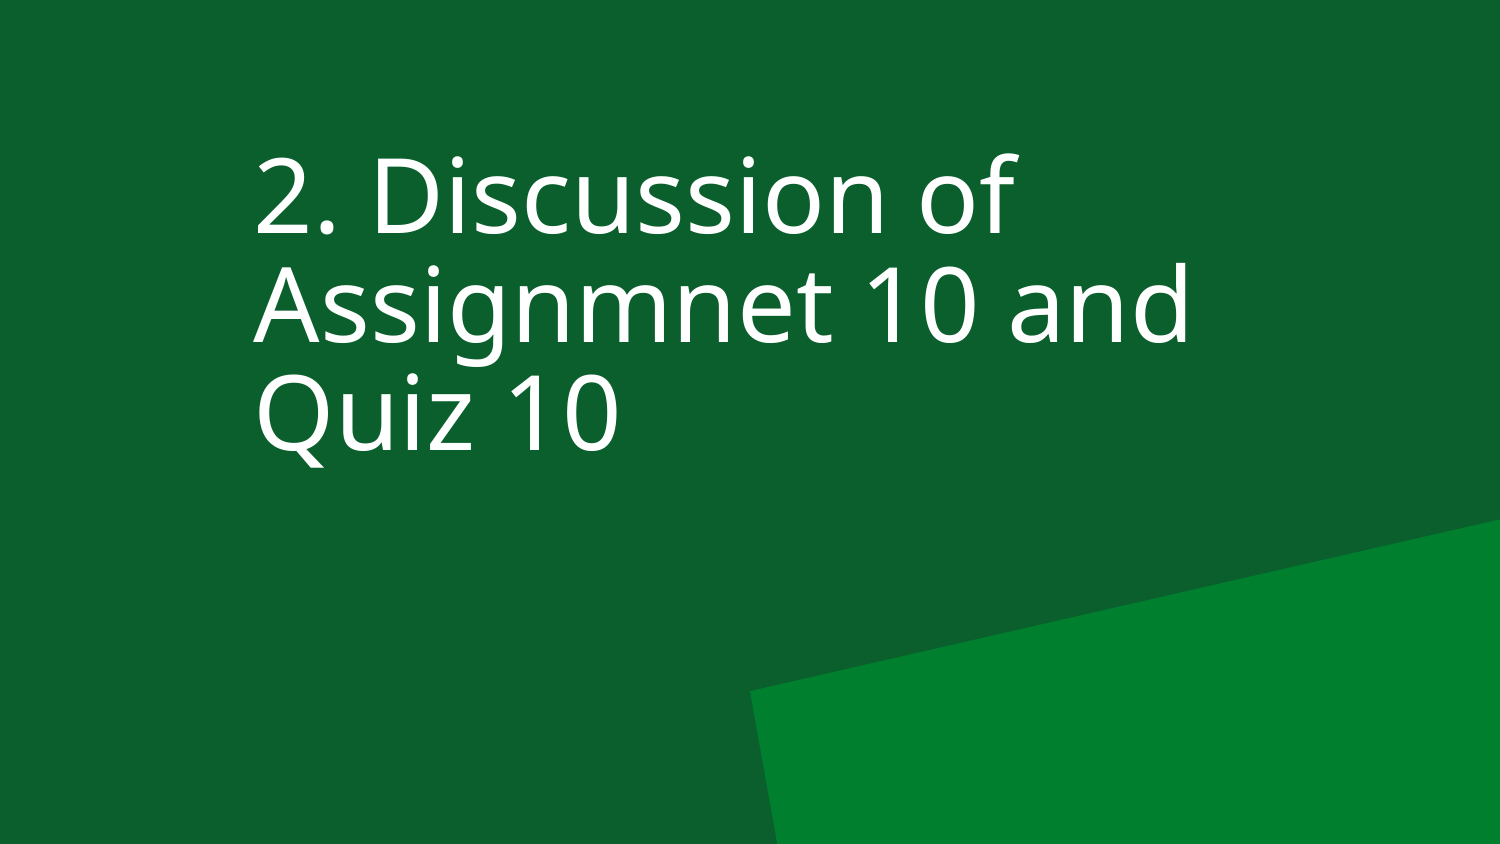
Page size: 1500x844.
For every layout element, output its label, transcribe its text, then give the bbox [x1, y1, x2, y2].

title 2. Discussion of Assignmnet 10 and Quiz 10 [253, 61, 1442, 472]
